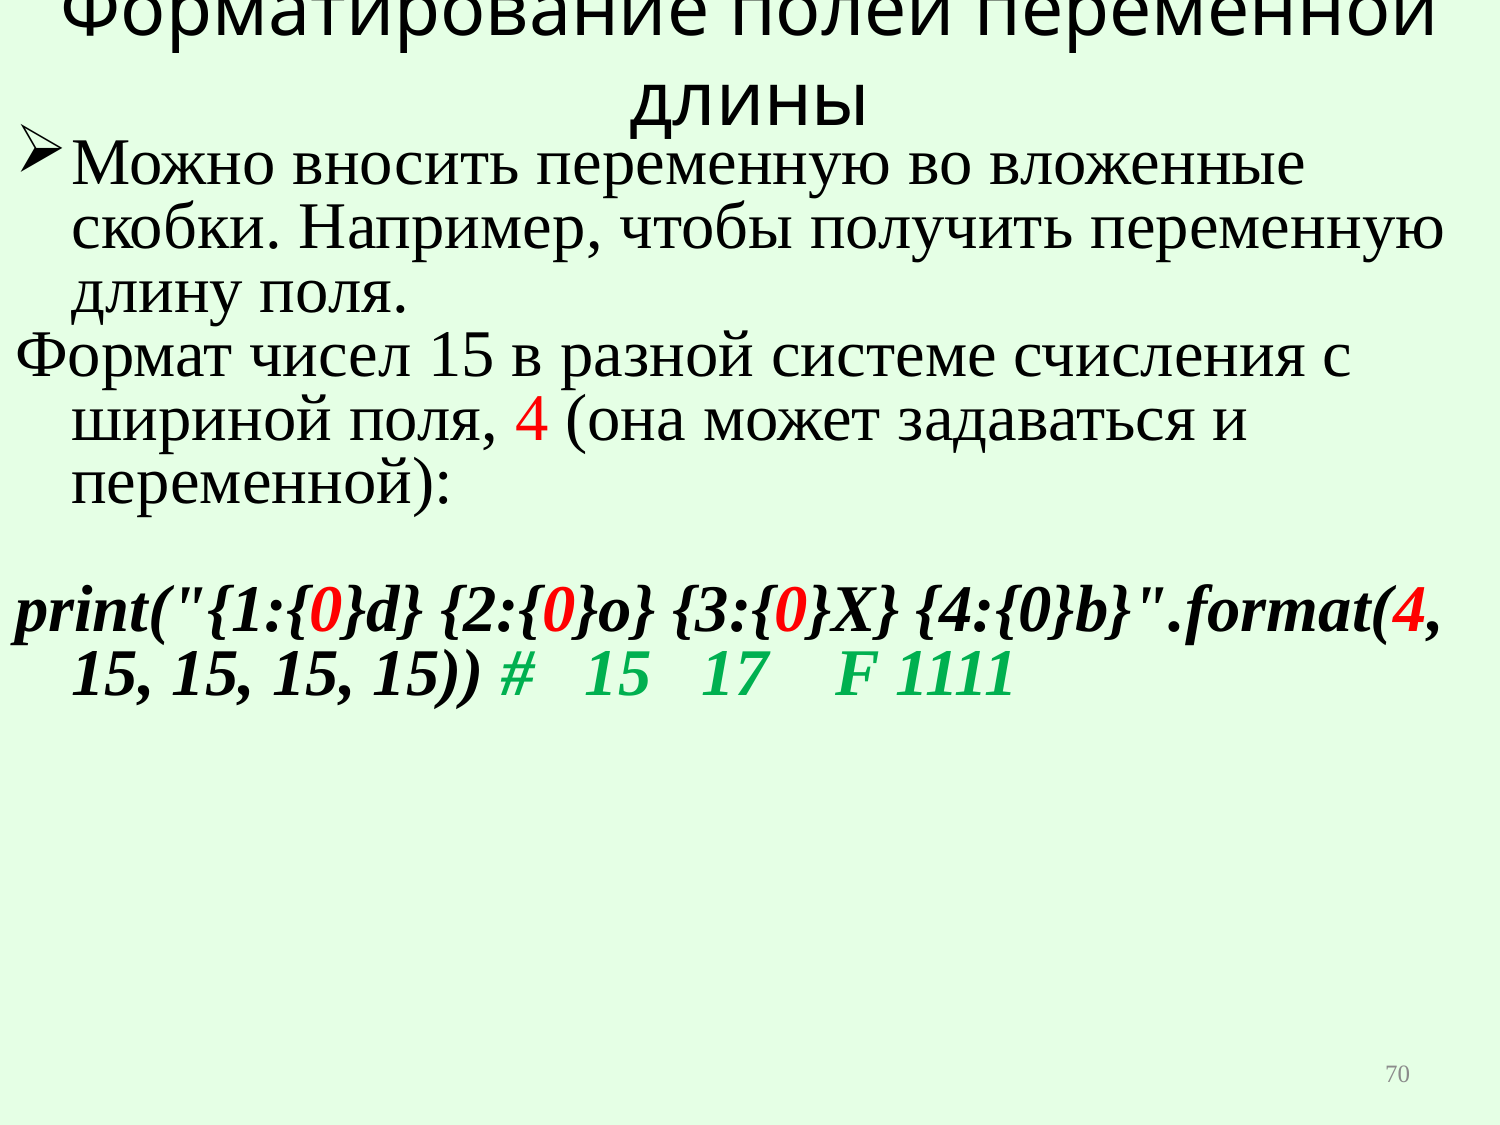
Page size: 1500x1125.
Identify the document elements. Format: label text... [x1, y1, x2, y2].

title Форматирование полей переменной длины [0, 0, 1500, 102]
slide_number 70 [1074, 1042, 1425, 1103]
list Можно вносить переменную во вложенные скобки. Например, чтобы получить переменную длину поля. Формат чисел 15 в разной системе счисления с шириной поля, 4 (она может задаваться и переменной): print("{1:{0}d} {2:{0}o} {3:{0}X} {4:{0}b}".format(4, 15, 15, 15, 15)) # 15 17 F 1111 [0, 125, 1465, 953]
